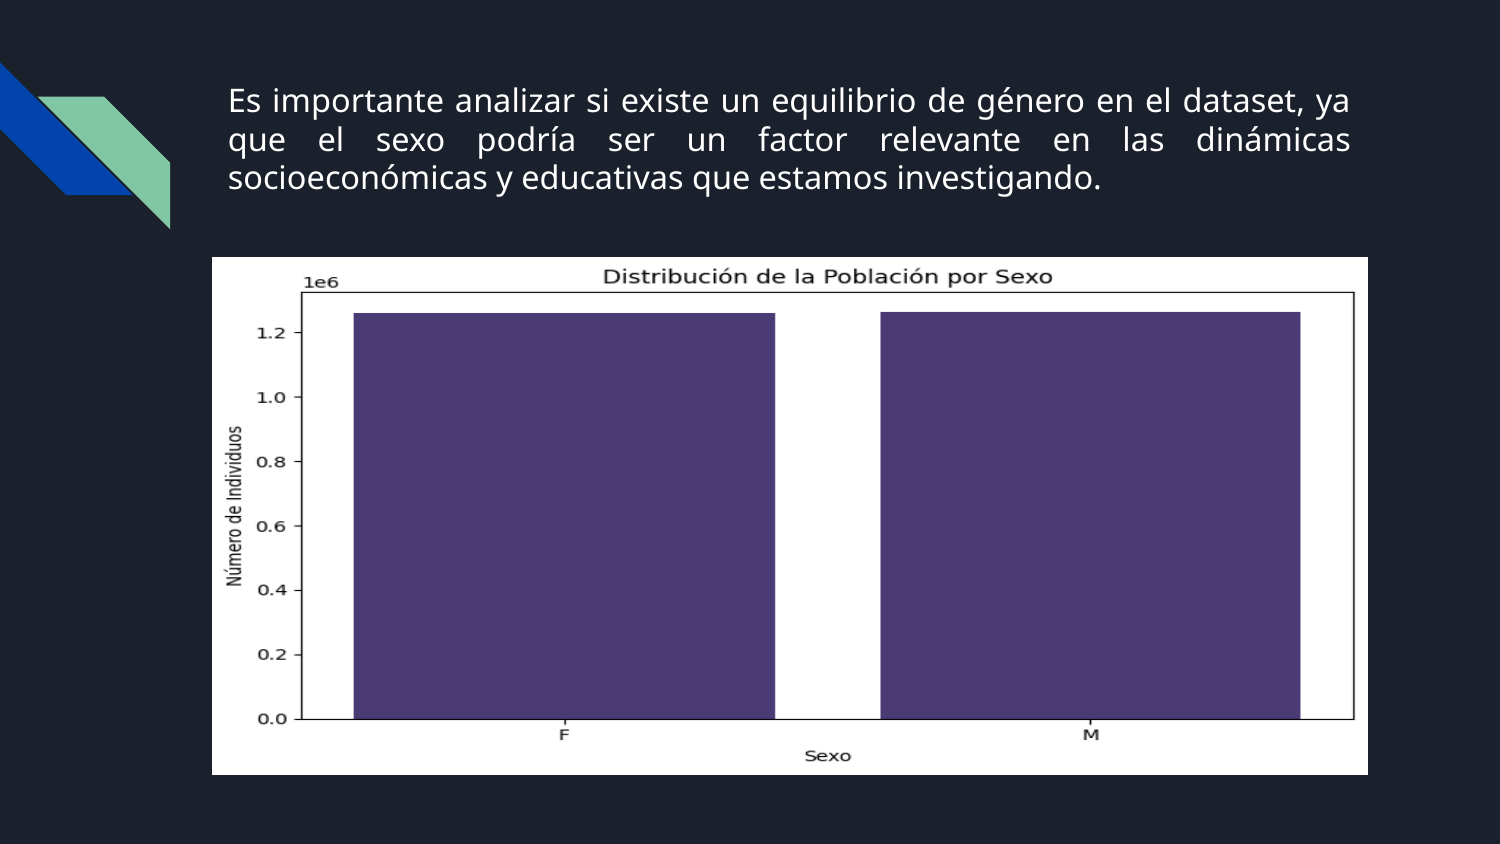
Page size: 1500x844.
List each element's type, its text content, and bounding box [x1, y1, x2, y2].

picture [212, 256, 1368, 775]
title Es importante analizar si existe un equilibrio de género en el dataset, ya que el sexo podría ser un factor relevante en las dinámicas socioeconómicas y educativas que estamos investigando. [212, 64, 1368, 215]
